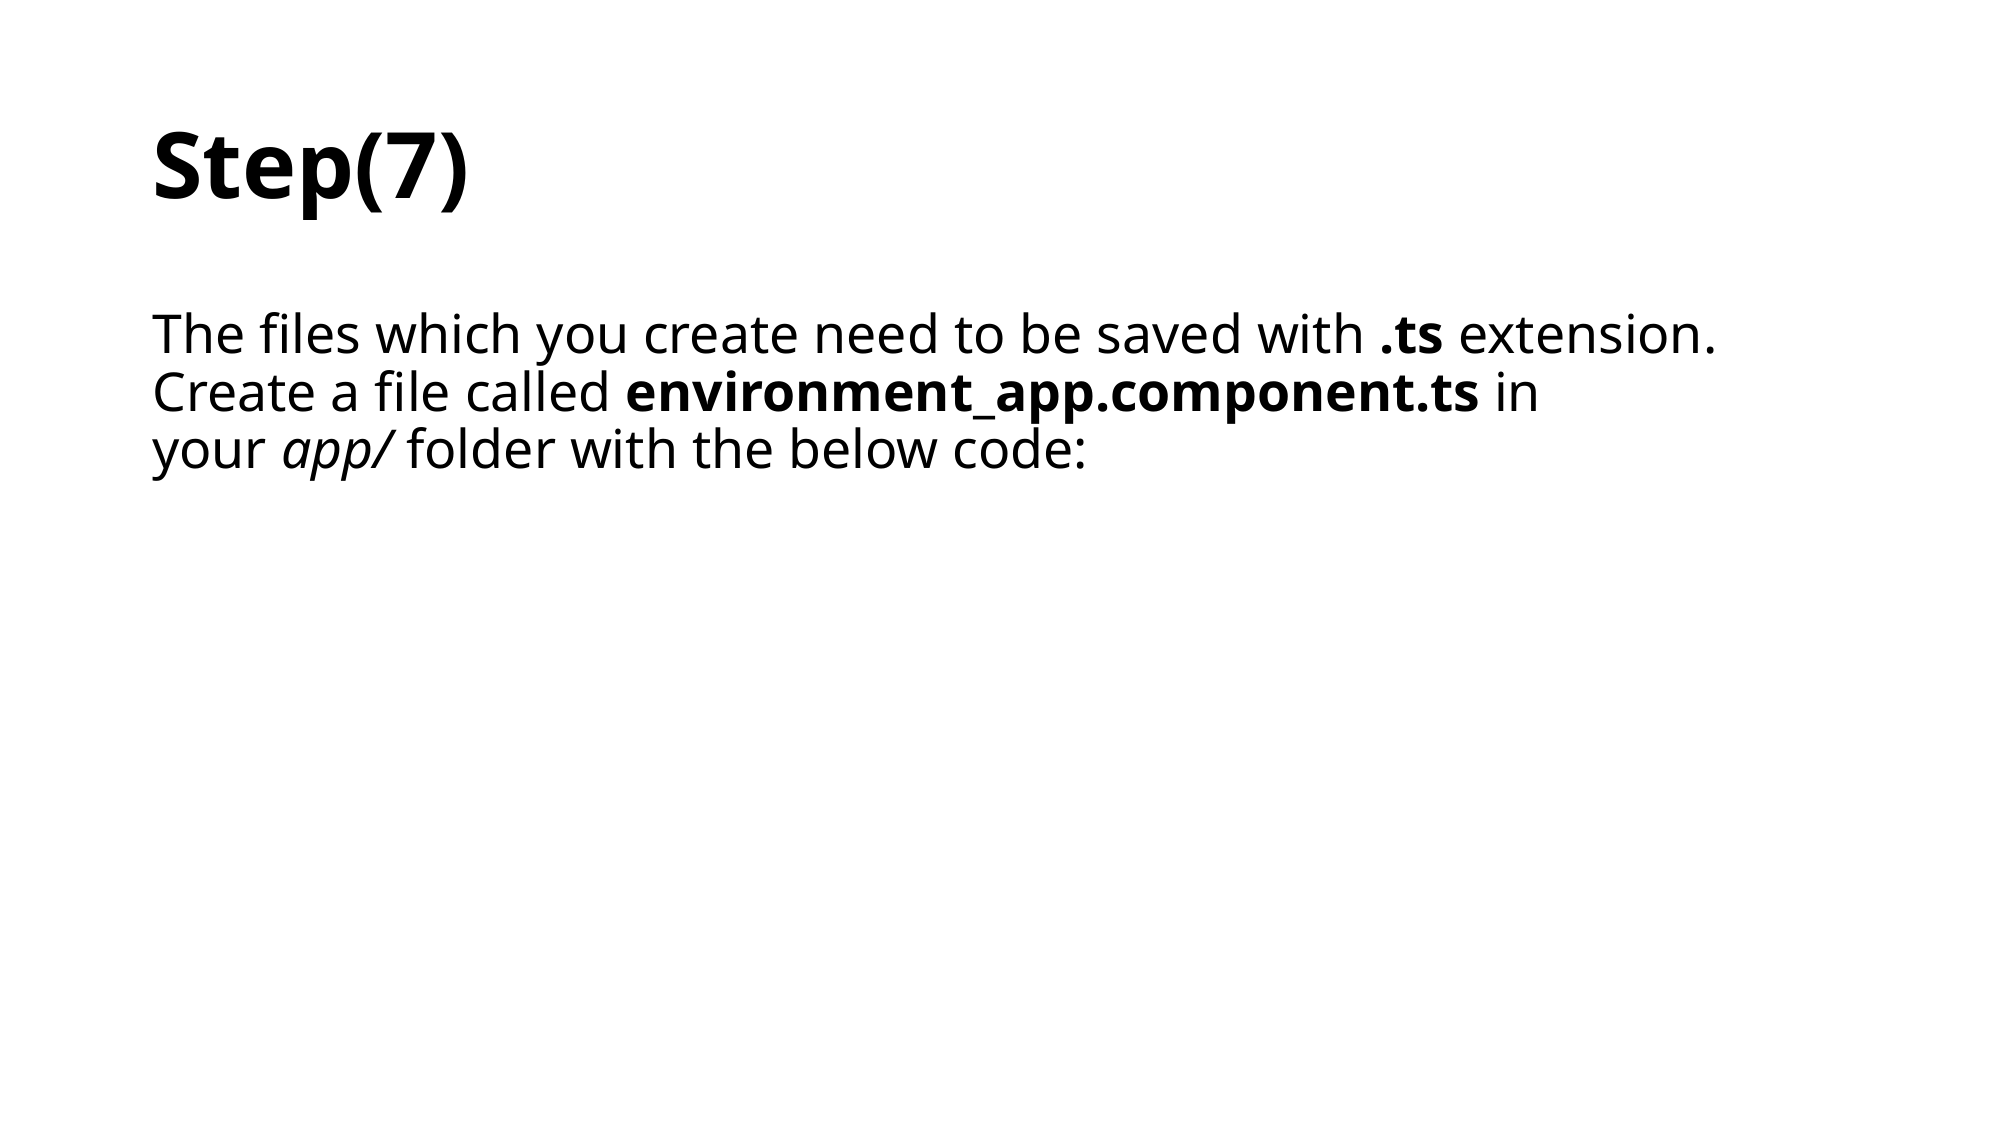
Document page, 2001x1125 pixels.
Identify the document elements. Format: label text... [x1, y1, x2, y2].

list The files which you create need to be saved with .ts extension. Create a file called environment_app.component.ts in your app/ folder with the below code: [137, 299, 1863, 530]
title Step(7) [137, 59, 1863, 278]
